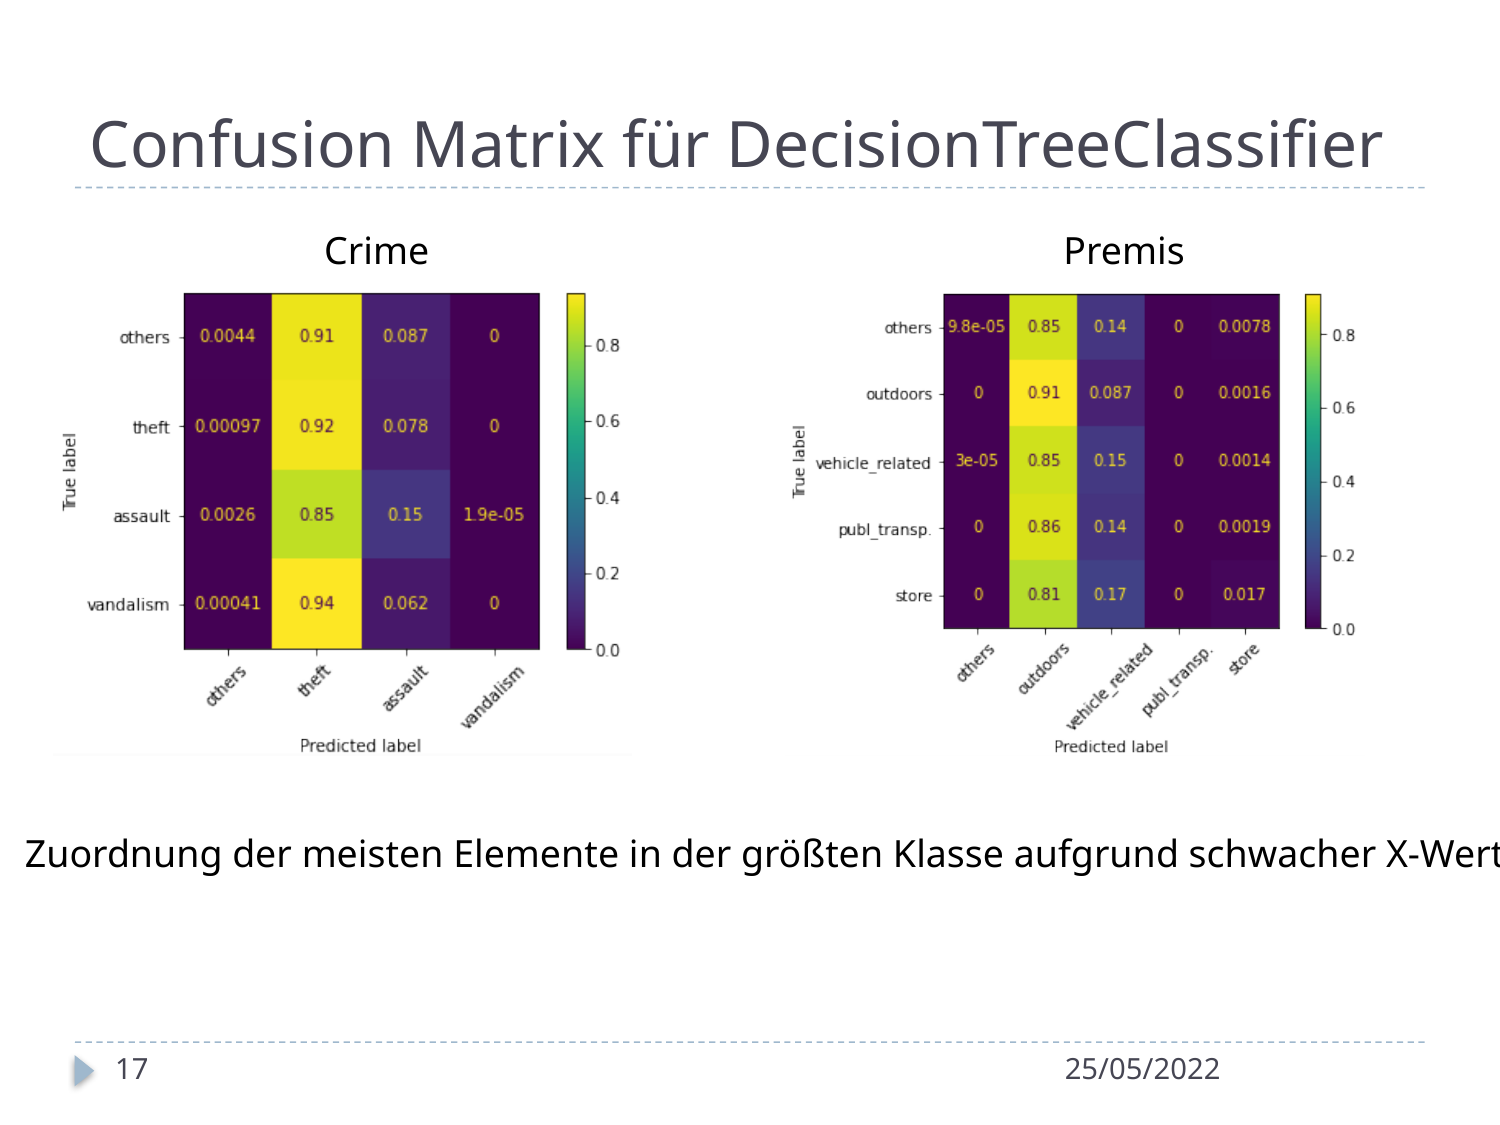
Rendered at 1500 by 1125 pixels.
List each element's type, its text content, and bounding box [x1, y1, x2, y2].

picture [785, 280, 1365, 756]
text_box Crime [309, 219, 445, 280]
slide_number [1050, 1042, 1426, 1103]
picture [52, 280, 633, 756]
title Confusion Matrix für DecisionTreeClassifier [75, 24, 1425, 188]
slide_number 17 [100, 1042, 426, 1103]
text_box Zuordnung der meisten Elemente in der größten Klasse aufgrund schwacher X-Werte [10, 822, 1500, 882]
text_box Premis [1048, 219, 1200, 280]
